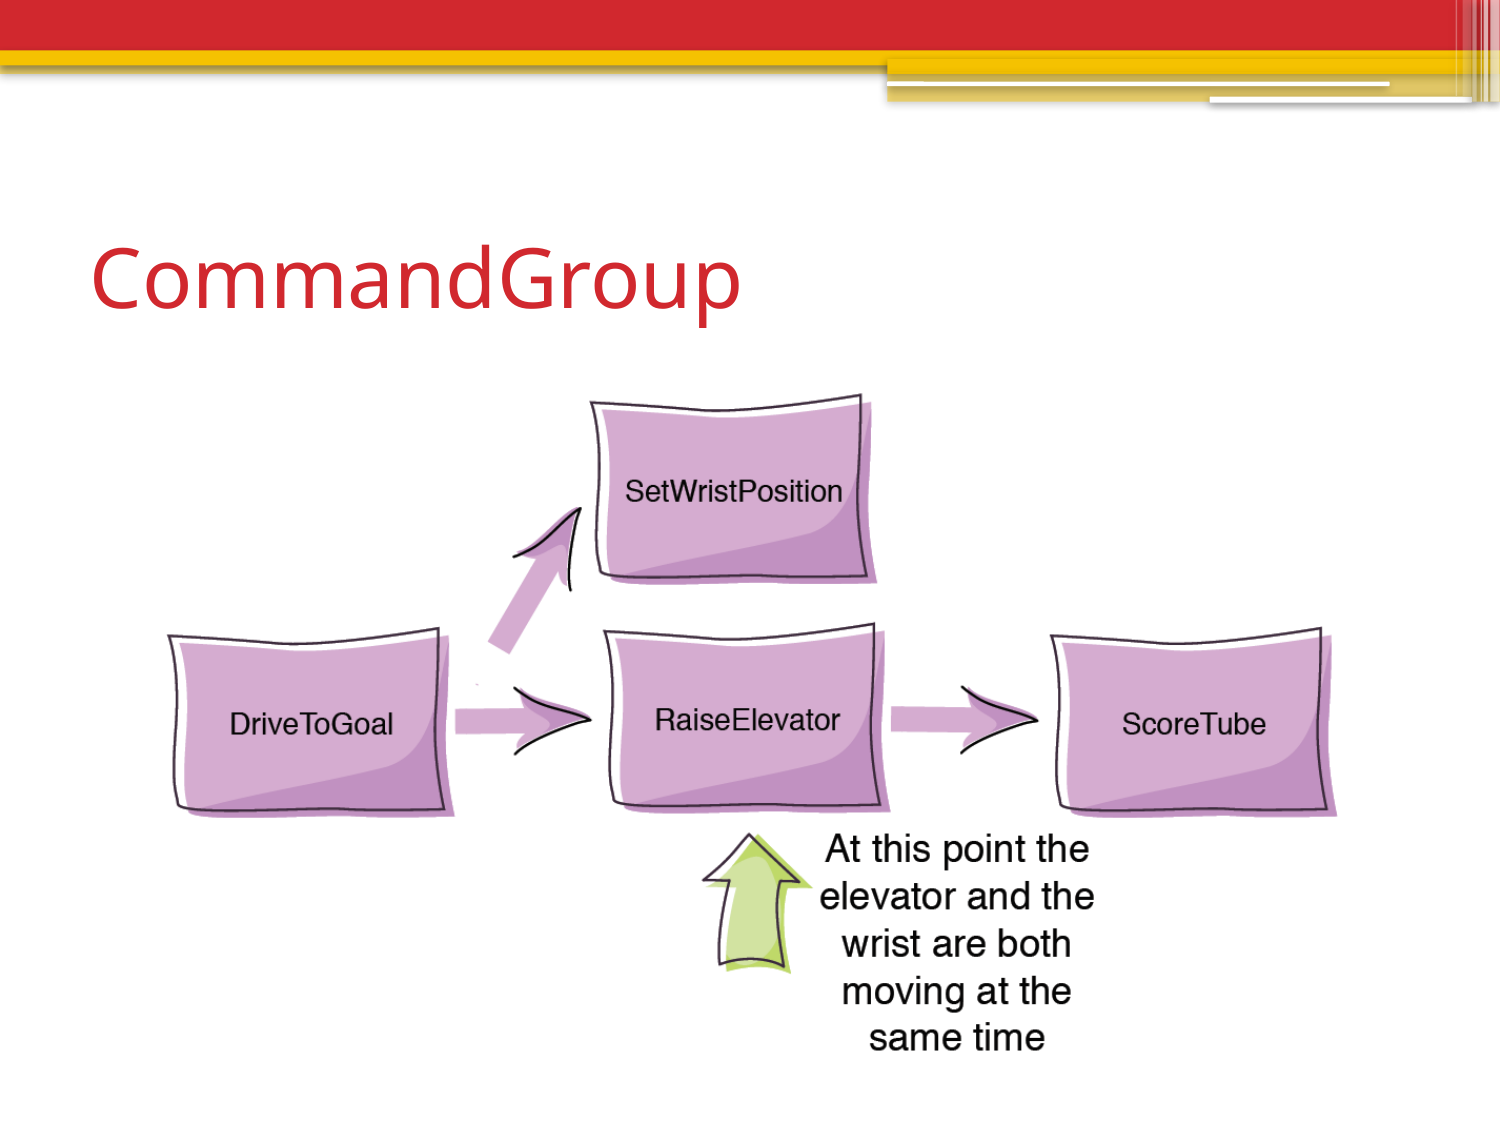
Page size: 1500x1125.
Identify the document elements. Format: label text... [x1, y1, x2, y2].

title CommandGroup [75, 187, 1425, 363]
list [141, 368, 1359, 1079]
